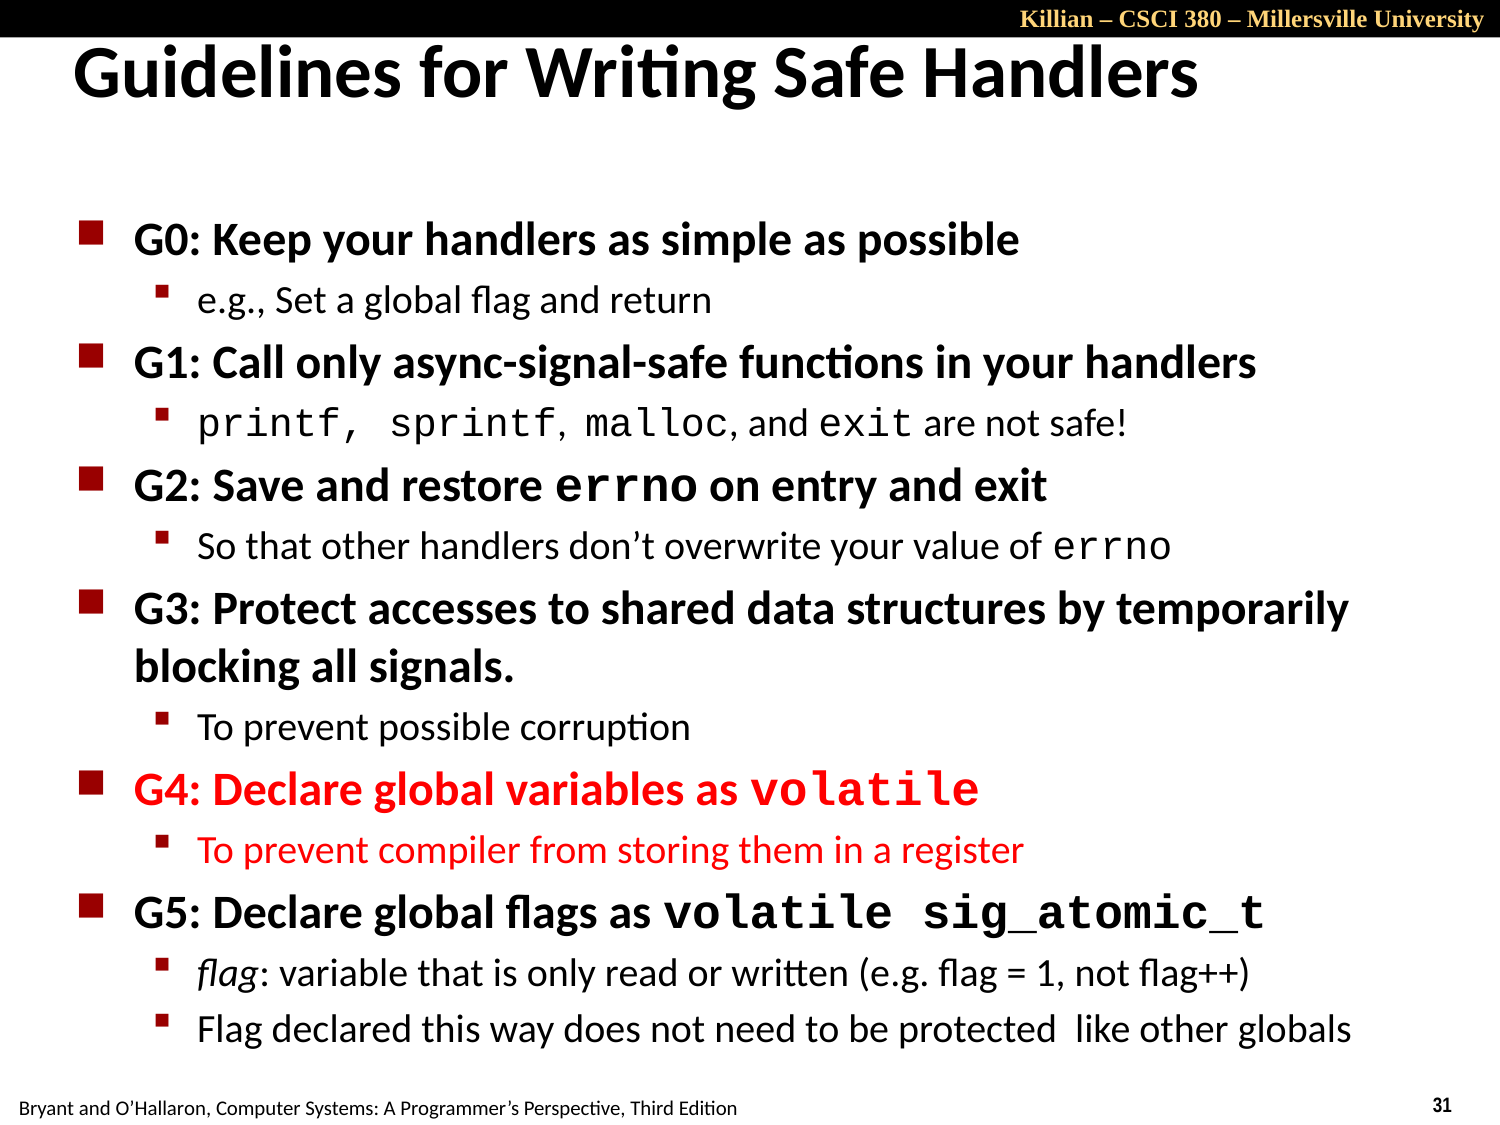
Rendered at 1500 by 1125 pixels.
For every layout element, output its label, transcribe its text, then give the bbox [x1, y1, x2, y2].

list G0: Keep your handlers as simple as possible e.g., Set a global flag and return G1: Call only async-signal-safe functions in your handlers printf, sprintf, malloc, and exit are not safe! G2: Save and restore errno on entry and exit So that other handlers don’t overwrite your value of errno G3: Protect accesses to shared data structures by temporarily blocking all signals. To prevent possible corruption G4: Declare global variables as volatile To prevent compiler from storing them in a register G5: Declare global flags as volatile sig_atomic_t flag: variable that is only read or written (e.g. flag = 1, not flag++) Flag declared this way does not need to be protected like other globals [64, 199, 1451, 1065]
title Guidelines for Writing Safe Handlers [58, 49, 1305, 176]
